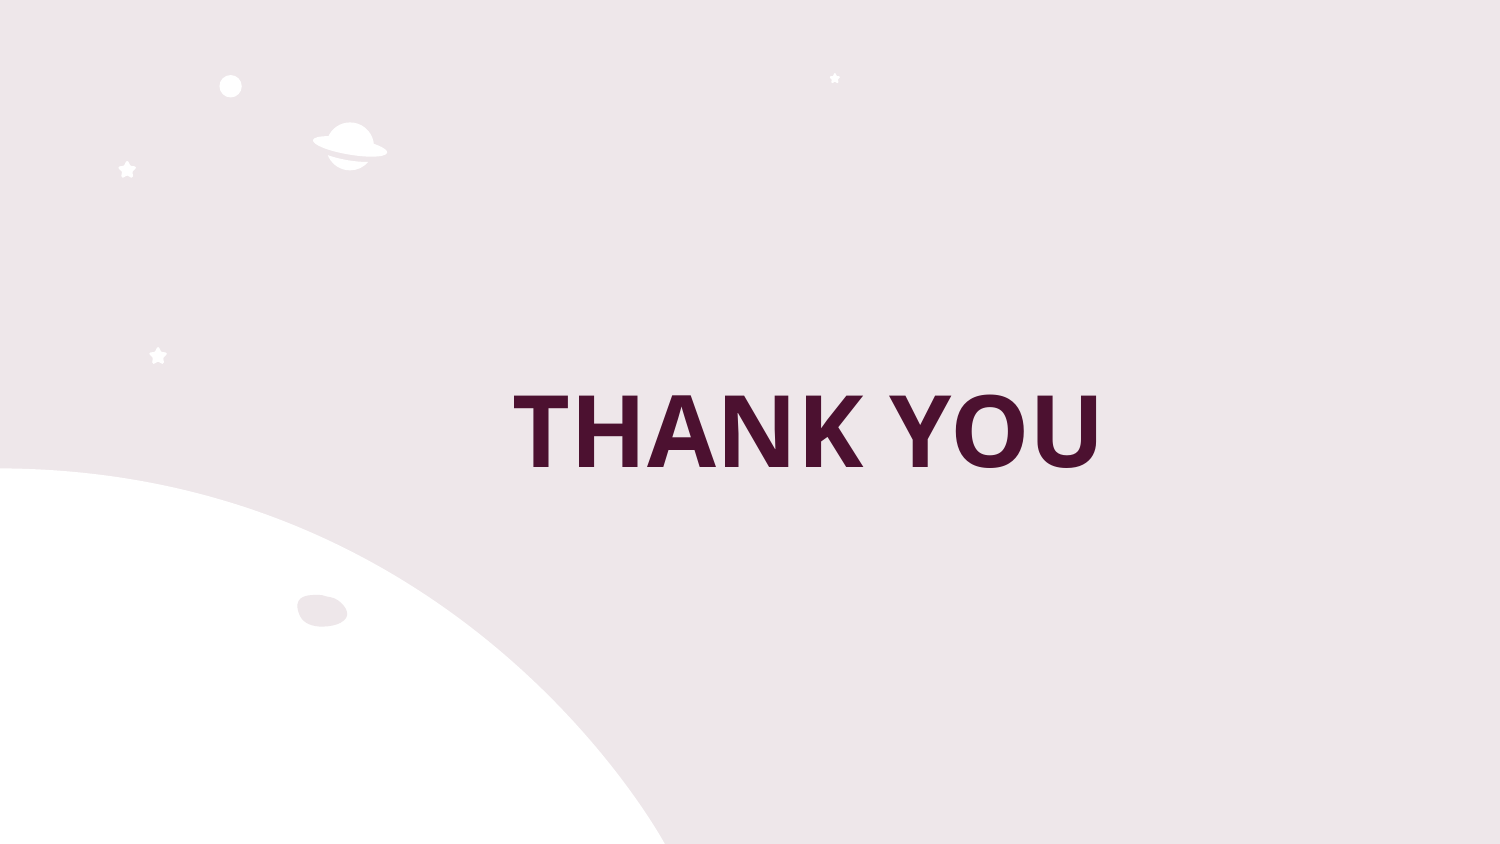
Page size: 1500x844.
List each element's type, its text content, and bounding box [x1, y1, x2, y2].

title THANK YOU [118, 352, 1500, 540]
